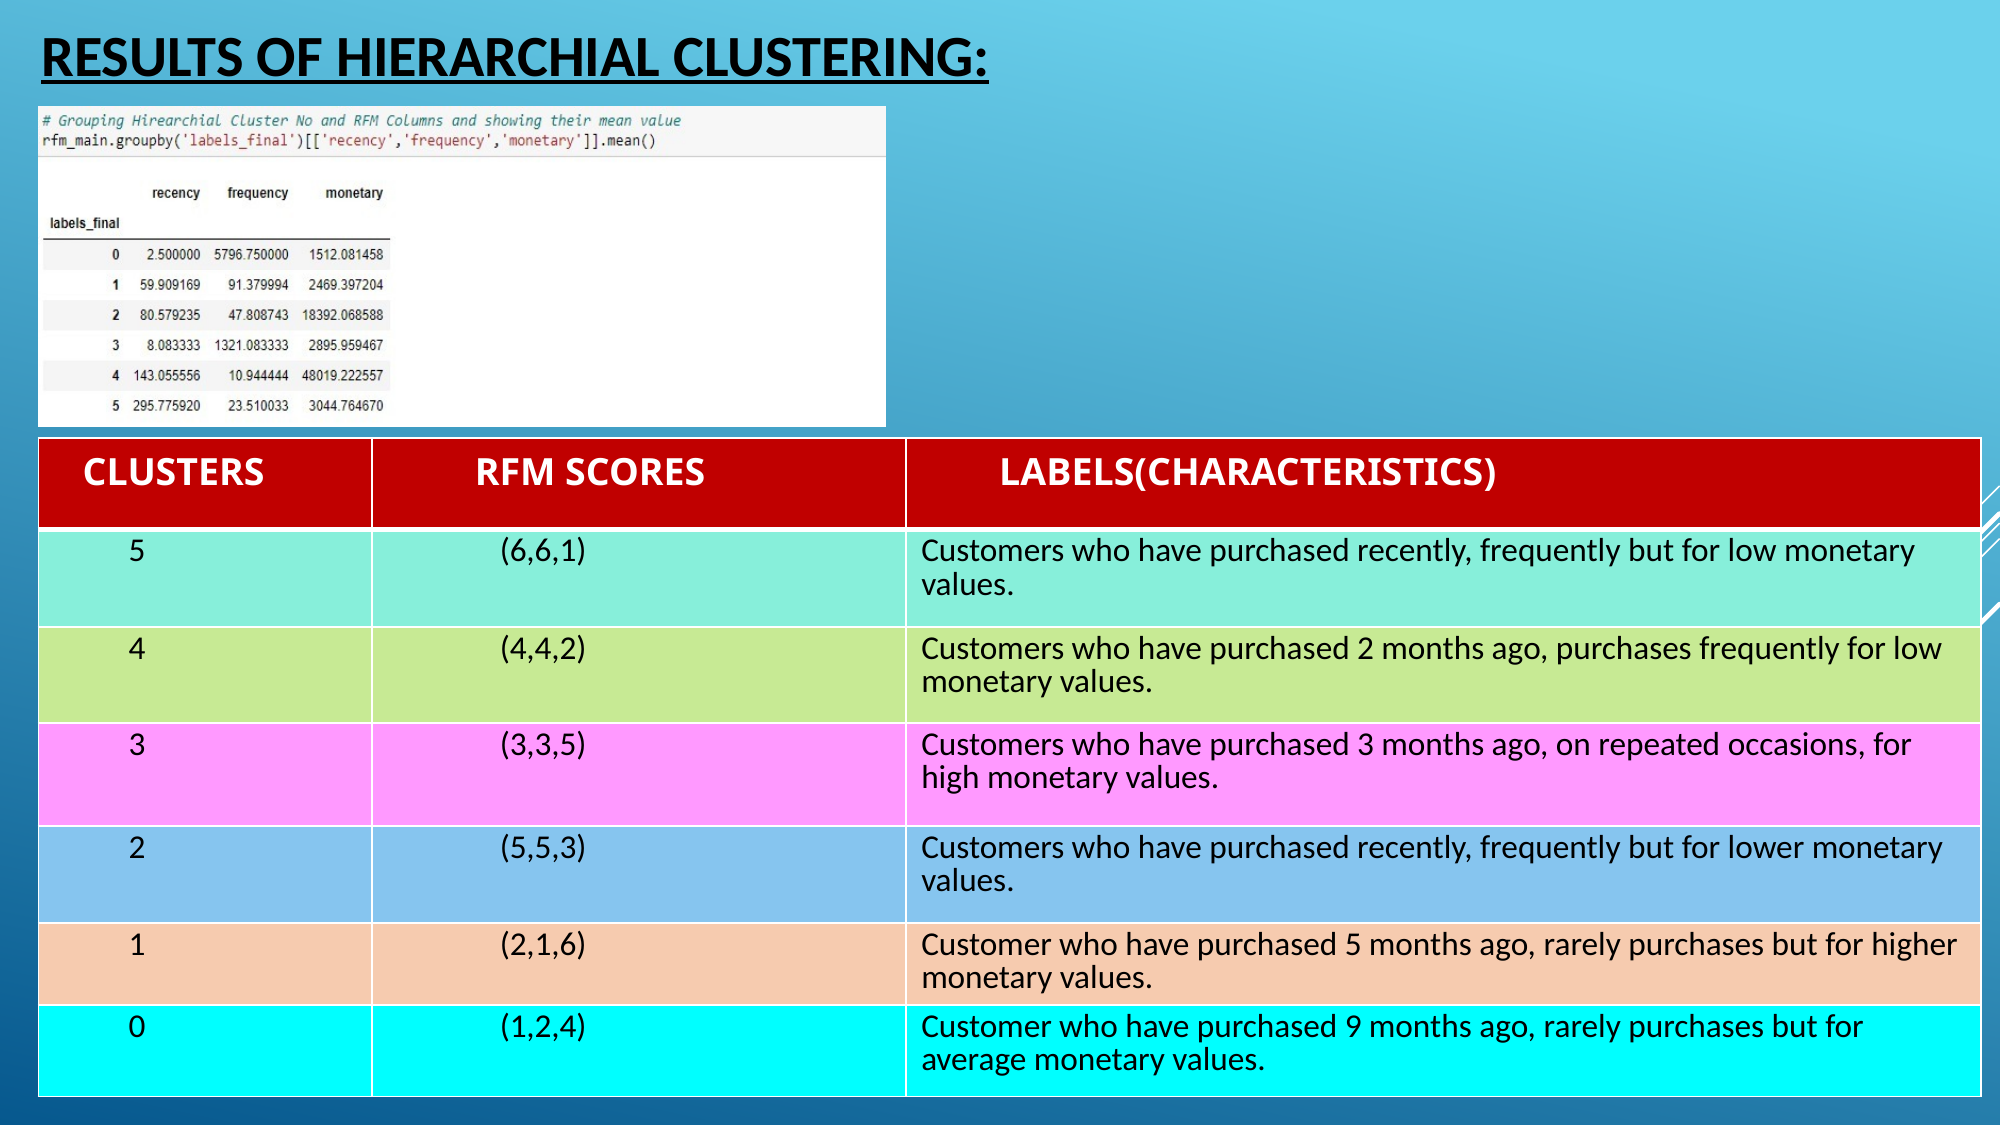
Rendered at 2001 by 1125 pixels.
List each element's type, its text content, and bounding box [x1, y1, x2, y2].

table_cell 1 [39, 924, 371, 1004]
table_cell Customers who have purchased 3 months ago, on repeated occasions, for high monetary values. [907, 724, 1980, 825]
table_cell Customers who have purchased recently, frequently but for low monetary values. [907, 532, 1980, 626]
table_cell (3,3,5) [373, 724, 905, 825]
table_header CLUSTERS [39, 439, 371, 527]
table_header LABELS(CHARACTERISTICS) [907, 439, 1980, 527]
table_cell (6,6,1) [373, 532, 905, 626]
table_cell (1,2,4) [373, 1006, 905, 1096]
table_cell Customer who have purchased 9 months ago, rarely purchases but for average monetary values. [907, 1006, 1980, 1096]
table_cell Customers who have purchased recently, frequently but for lower monetary values. [907, 827, 1980, 922]
picture [38, 105, 886, 427]
table_cell (5,5,3) [373, 827, 905, 922]
table_cell 3 [39, 724, 371, 825]
table_cell 0 [39, 1006, 371, 1096]
table_cell Customers who have purchased 2 months ago, purchases frequently for low monetary values. [907, 628, 1980, 722]
list RESULTS OF HIERARCHIAL CLUSTERING: [26, 32, 1769, 144]
table_cell Customer who have purchased 5 months ago, rarely purchases but for higher monetary values. [907, 924, 1980, 1004]
table_header RFM SCORES [373, 439, 905, 527]
table_cell 2 [39, 827, 371, 922]
table_cell (2,1,6) [373, 924, 905, 1004]
table_cell (4,4,2) [373, 628, 905, 722]
table_cell 5 [39, 532, 371, 626]
table_cell 4 [39, 628, 371, 722]
